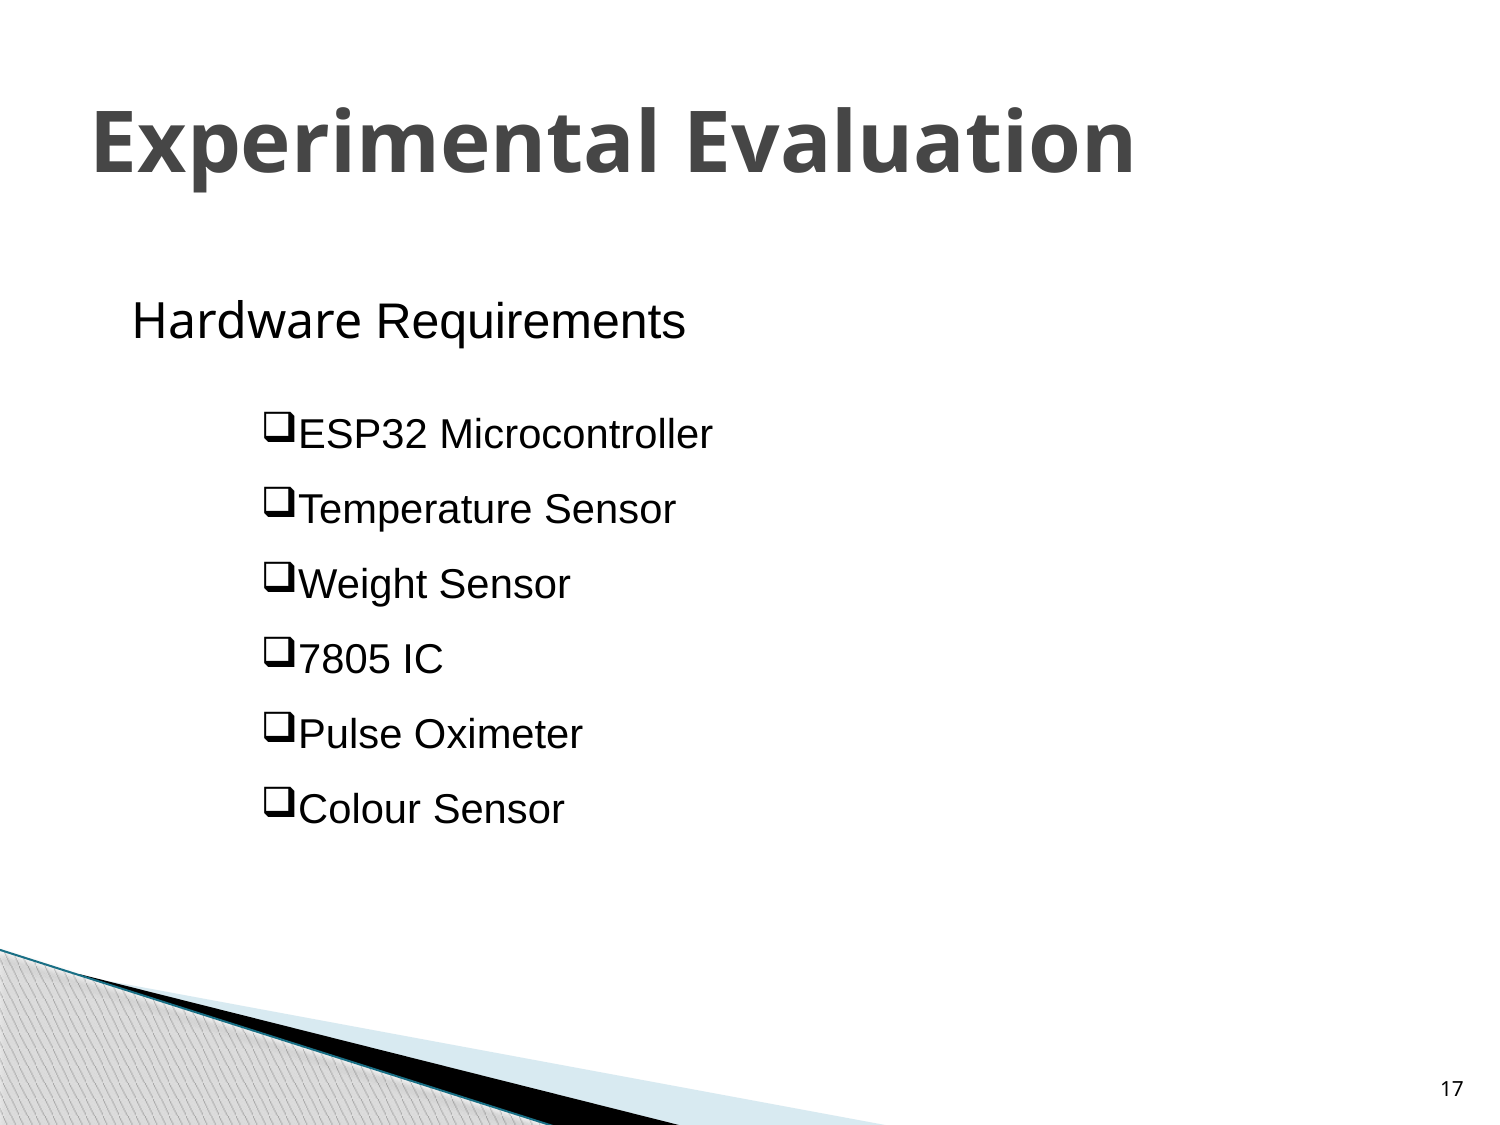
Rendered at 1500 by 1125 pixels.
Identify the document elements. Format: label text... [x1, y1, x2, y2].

text_box ESP32 Microcontroller Temperature Sensor Weight Sensor 7805 IC Pulse Oximeter Colour Sensor [246, 374, 996, 930]
slide_number 17 [1418, 1051, 1479, 1112]
text_box Hardware Requirements [117, 281, 1161, 356]
title Experimental Evaluation [75, 45, 1425, 233]
